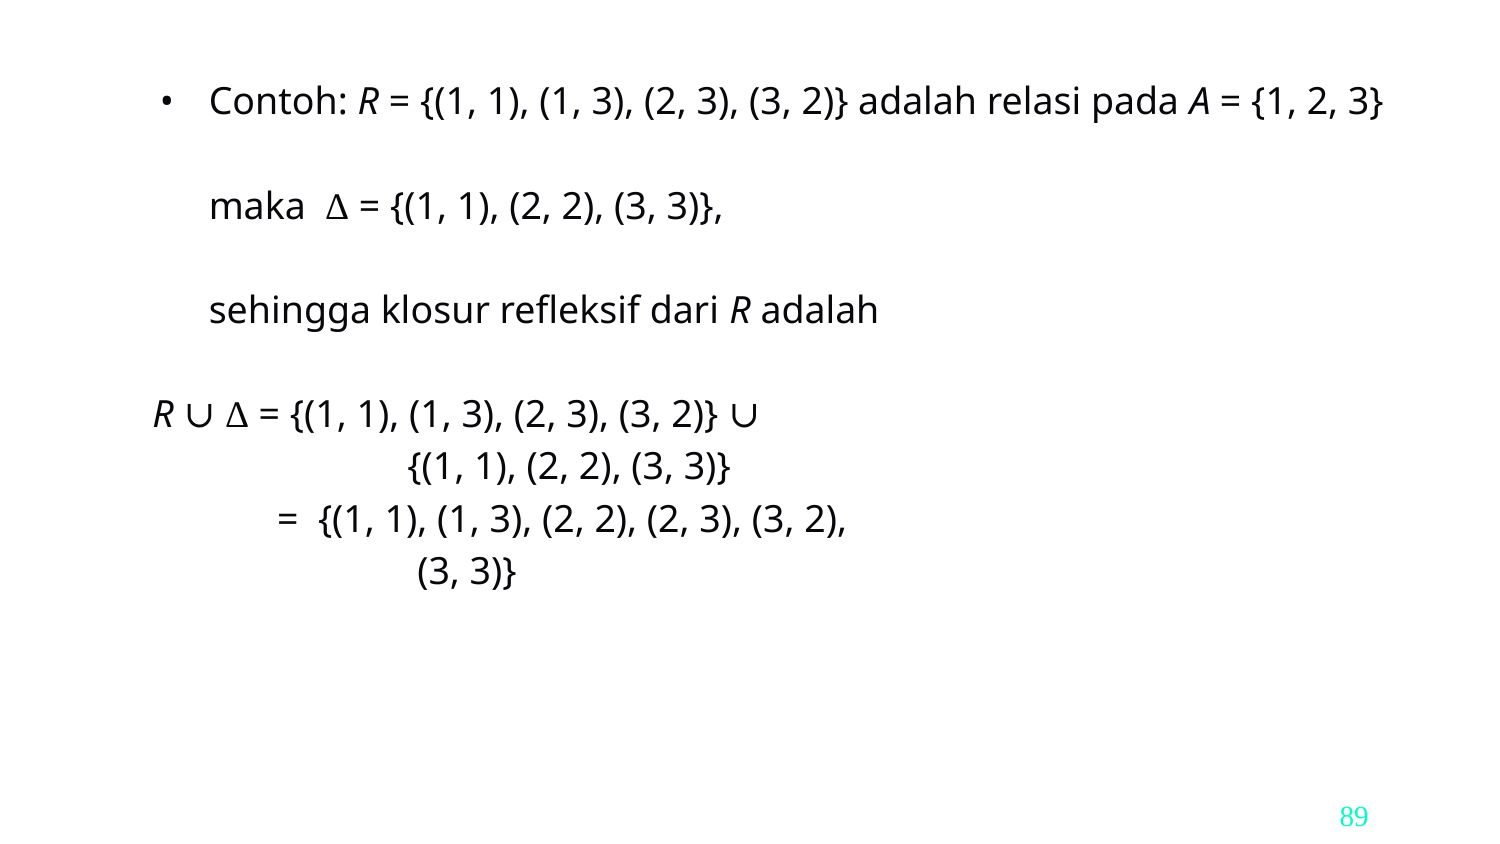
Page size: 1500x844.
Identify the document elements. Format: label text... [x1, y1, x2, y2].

list Contoh: R = {(1, 1), (1, 3), (2, 3), (3, 2)} adalah relasi pada A = {1, 2, 3} maka Δ = {(1, 1), (2, 2), (3, 3)}, sehingga klosur refleksif dari R adalah R ∪ Δ = {(1, 1), (1, 3), (2, 3), (3, 2)} ∪ {(1, 1), (2, 2), (3, 3)} = {(1, 1), (1, 3), (2, 2), (2, 3), (3, 2), (3, 3)} [137, 75, 1413, 741]
text_box 89 [1071, 783, 1385, 840]
